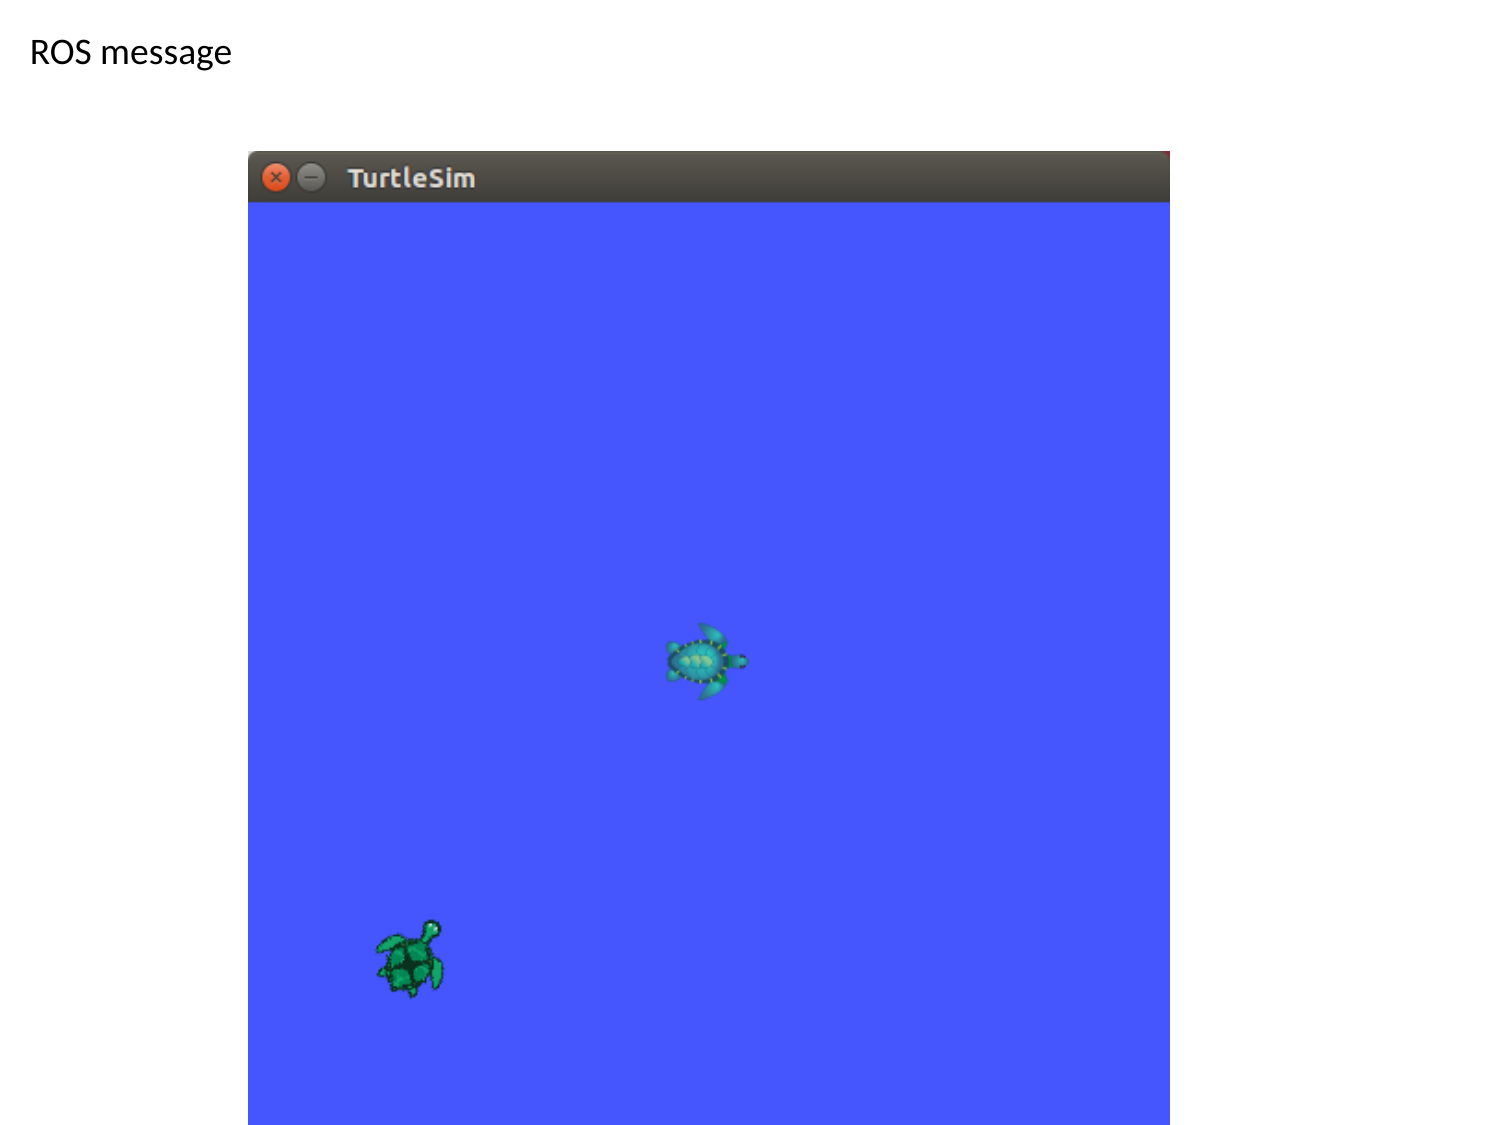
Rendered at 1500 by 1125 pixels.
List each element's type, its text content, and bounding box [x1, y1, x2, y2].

text_box ROS message [14, 19, 248, 80]
picture [248, 151, 1170, 1125]
